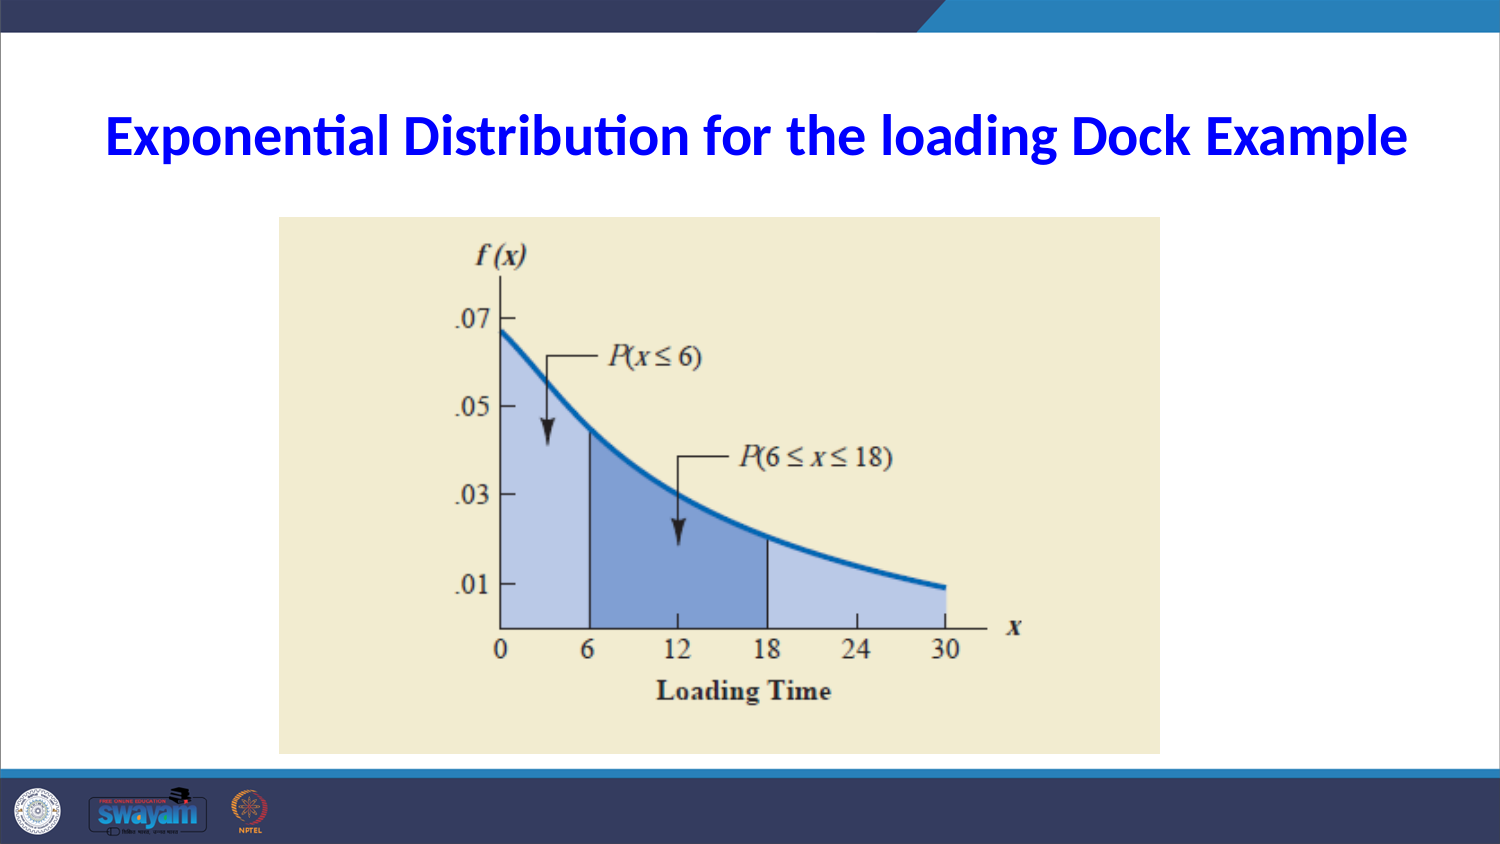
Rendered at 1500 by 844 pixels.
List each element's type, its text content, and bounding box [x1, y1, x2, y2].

title Exponential Distribution for the loading Dock Example [103, 95, 1419, 239]
picture [0, 0, 1500, 844]
